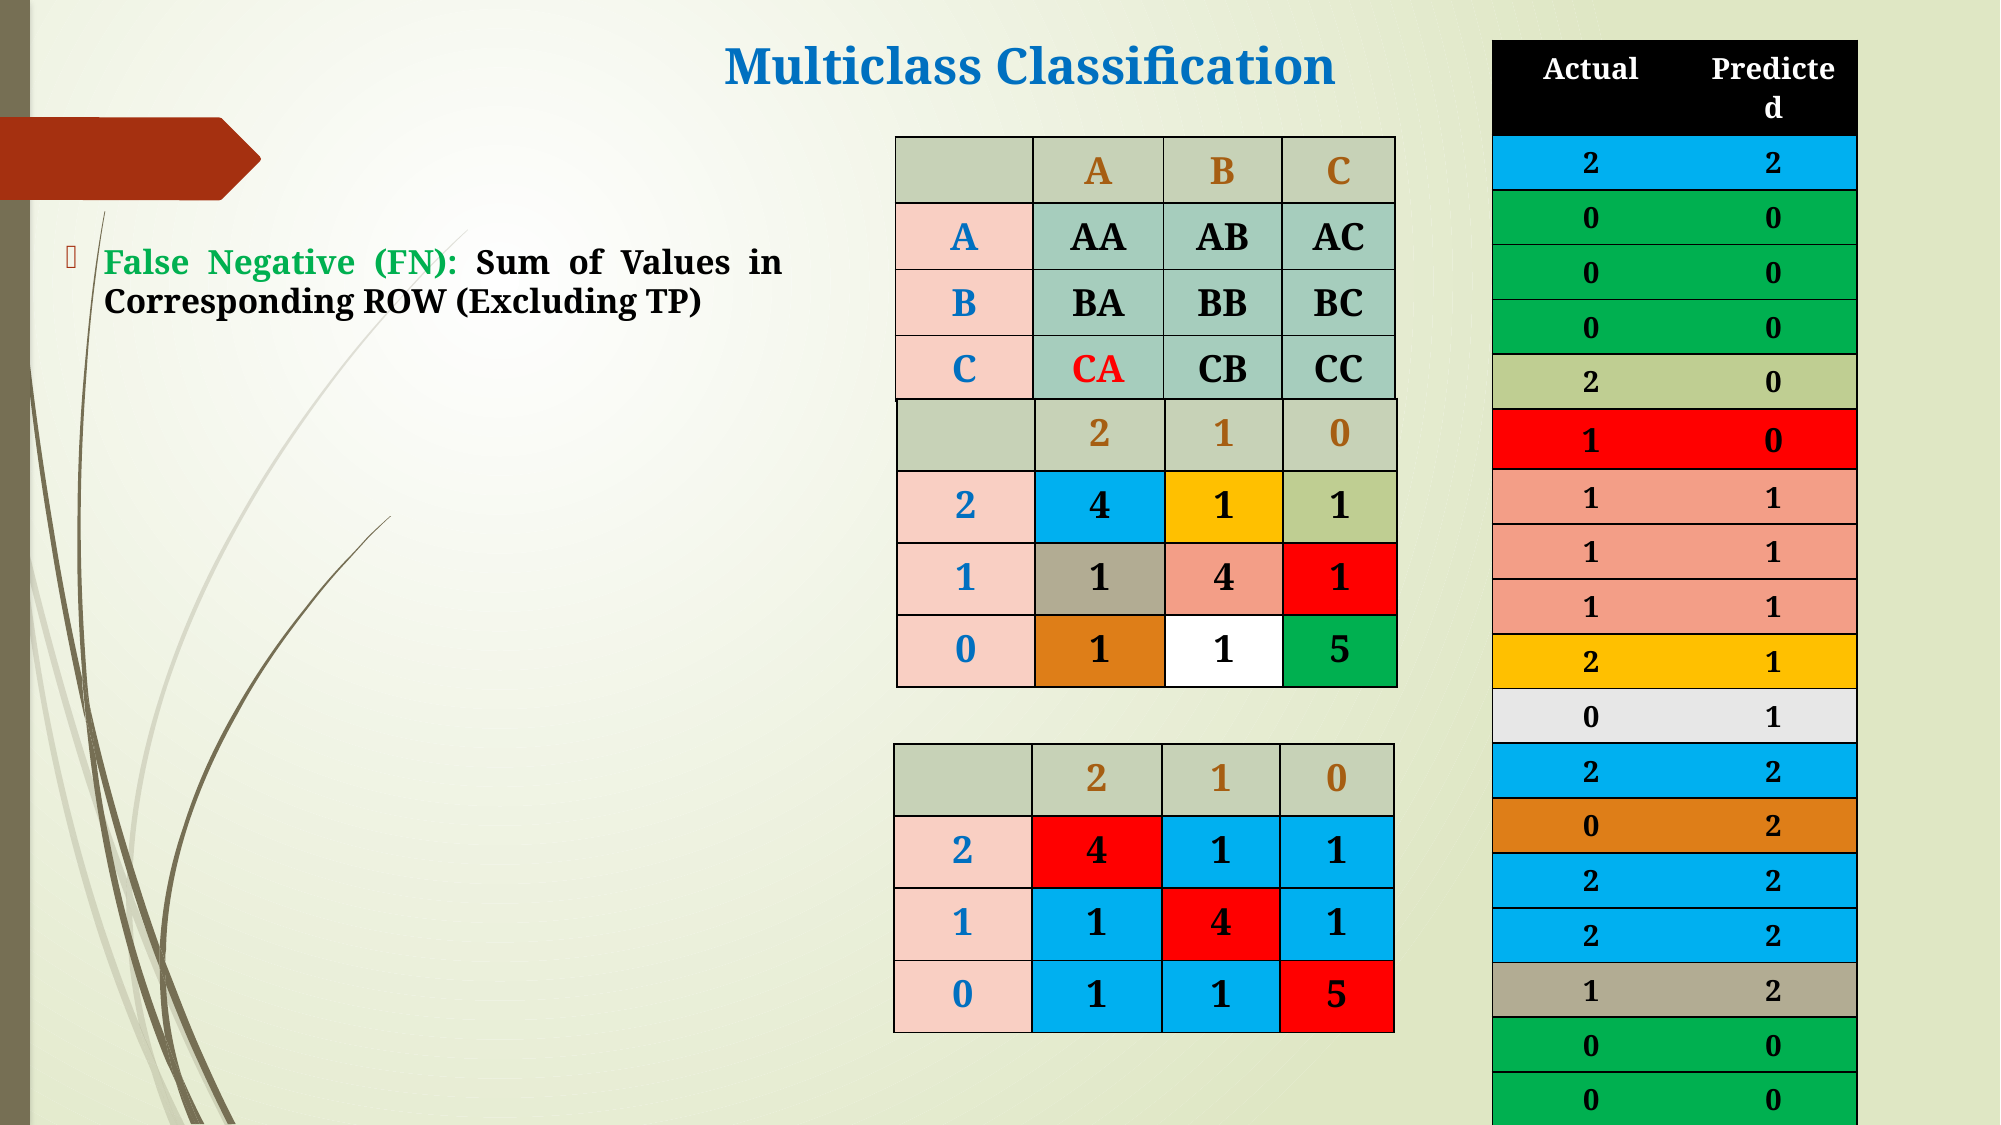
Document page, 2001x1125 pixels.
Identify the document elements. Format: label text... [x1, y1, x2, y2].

table_header A [1034, 138, 1163, 202]
table_cell 2 [1493, 909, 1690, 962]
table_header [896, 138, 1032, 202]
table_header B [1164, 138, 1281, 202]
table_cell 2 [1493, 136, 1690, 189]
table_cell 2 [1493, 355, 1690, 408]
table_header [895, 745, 1031, 815]
table_cell 5 [1284, 616, 1396, 686]
table_cell 2 [1493, 635, 1690, 688]
table_cell 1 [1281, 889, 1393, 960]
table_cell 1 [1493, 470, 1690, 523]
table_cell BA [1034, 270, 1163, 335]
table_cell 0 [1690, 355, 1856, 408]
table_header 0 [1281, 745, 1393, 815]
table_cell 1 [1036, 544, 1164, 614]
table_cell C [896, 336, 1032, 398]
table_header 2 [1033, 745, 1161, 815]
table_cell AA [1034, 204, 1163, 269]
table_cell 1 [1166, 616, 1282, 686]
table_cell 1 [1284, 472, 1396, 542]
table_cell BB [1164, 270, 1281, 335]
table_cell B [896, 270, 1032, 335]
table_cell 0 [898, 616, 1034, 686]
table_cell CB [1164, 336, 1281, 398]
table_header 1 [1166, 400, 1282, 470]
table_cell 1 [1690, 525, 1856, 578]
table_header [898, 400, 1034, 470]
table_cell CC [1283, 336, 1394, 398]
table_header C [1283, 138, 1394, 202]
table_cell 2 [1690, 136, 1856, 189]
table_cell 4 [1166, 544, 1282, 614]
table_cell 2 [1690, 854, 1856, 907]
table_cell 1 [1166, 472, 1282, 542]
table_cell AB [1164, 204, 1281, 269]
table_cell 0 [1690, 1018, 1856, 1071]
table_cell 1 [1284, 544, 1396, 614]
table_cell 1 [1163, 817, 1279, 887]
table_cell 0 [1493, 1073, 1690, 1125]
table_cell 1 [1163, 961, 1279, 1032]
table_cell 0 [1690, 245, 1856, 299]
table_cell 0 [1690, 300, 1856, 353]
table_cell 1 [1281, 817, 1393, 887]
table_cell 2 [1690, 744, 1856, 797]
table_cell CA [1034, 336, 1163, 398]
table_cell 1 [1690, 470, 1856, 523]
table_cell 1 [1493, 963, 1690, 1016]
table_header Predicted [1690, 41, 1856, 134]
table_header Actual [1493, 41, 1690, 134]
table_cell A [896, 204, 1032, 269]
table_cell 1 [1690, 580, 1856, 633]
table_cell 2 [895, 817, 1031, 887]
table_cell 0 [1493, 1018, 1690, 1071]
table_cell 2 [1493, 854, 1690, 907]
table_cell 0 [1690, 191, 1856, 244]
table_cell 2 [898, 472, 1034, 542]
table_cell 1 [1690, 635, 1856, 688]
table_cell 4 [1036, 472, 1164, 542]
table_header 0 [1284, 400, 1396, 470]
table_header 1 [1163, 745, 1279, 815]
table_cell 1 [1036, 616, 1164, 686]
table_cell BC [1283, 270, 1394, 335]
table_cell 1 [898, 544, 1034, 614]
table_cell 2 [1690, 963, 1856, 1016]
table_cell 1 [1493, 410, 1690, 468]
table_cell 1 [1493, 580, 1690, 633]
table_cell 1 [1033, 961, 1161, 1032]
title Multiclass Classification [299, 27, 1762, 124]
table_cell 2 [1690, 799, 1856, 852]
table_cell 0 [1493, 689, 1690, 742]
table_cell 0 [1493, 245, 1690, 299]
table_cell 0 [895, 961, 1031, 1032]
table_cell 5 [1281, 961, 1393, 1032]
table_cell 2 [1493, 744, 1690, 797]
table_cell 0 [1493, 191, 1690, 244]
table_cell 4 [1033, 817, 1161, 887]
table_header 2 [1036, 400, 1164, 470]
table_cell 1 [1493, 525, 1690, 578]
table_cell 2 [1690, 909, 1856, 962]
table_cell 0 [1690, 1073, 1856, 1125]
table_cell 0 [1493, 300, 1690, 353]
table_cell 0 [1493, 799, 1690, 852]
table_cell 1 [1033, 889, 1161, 960]
table_cell AC [1283, 204, 1394, 269]
list False Negative (FN): Sum of Values in Corresponding ROW (Excluding TP) [32, 233, 799, 853]
table_cell 1 [1690, 689, 1856, 742]
table_cell 1 [895, 889, 1031, 960]
table_cell 4 [1163, 889, 1279, 960]
table_cell 0 [1690, 410, 1856, 468]
